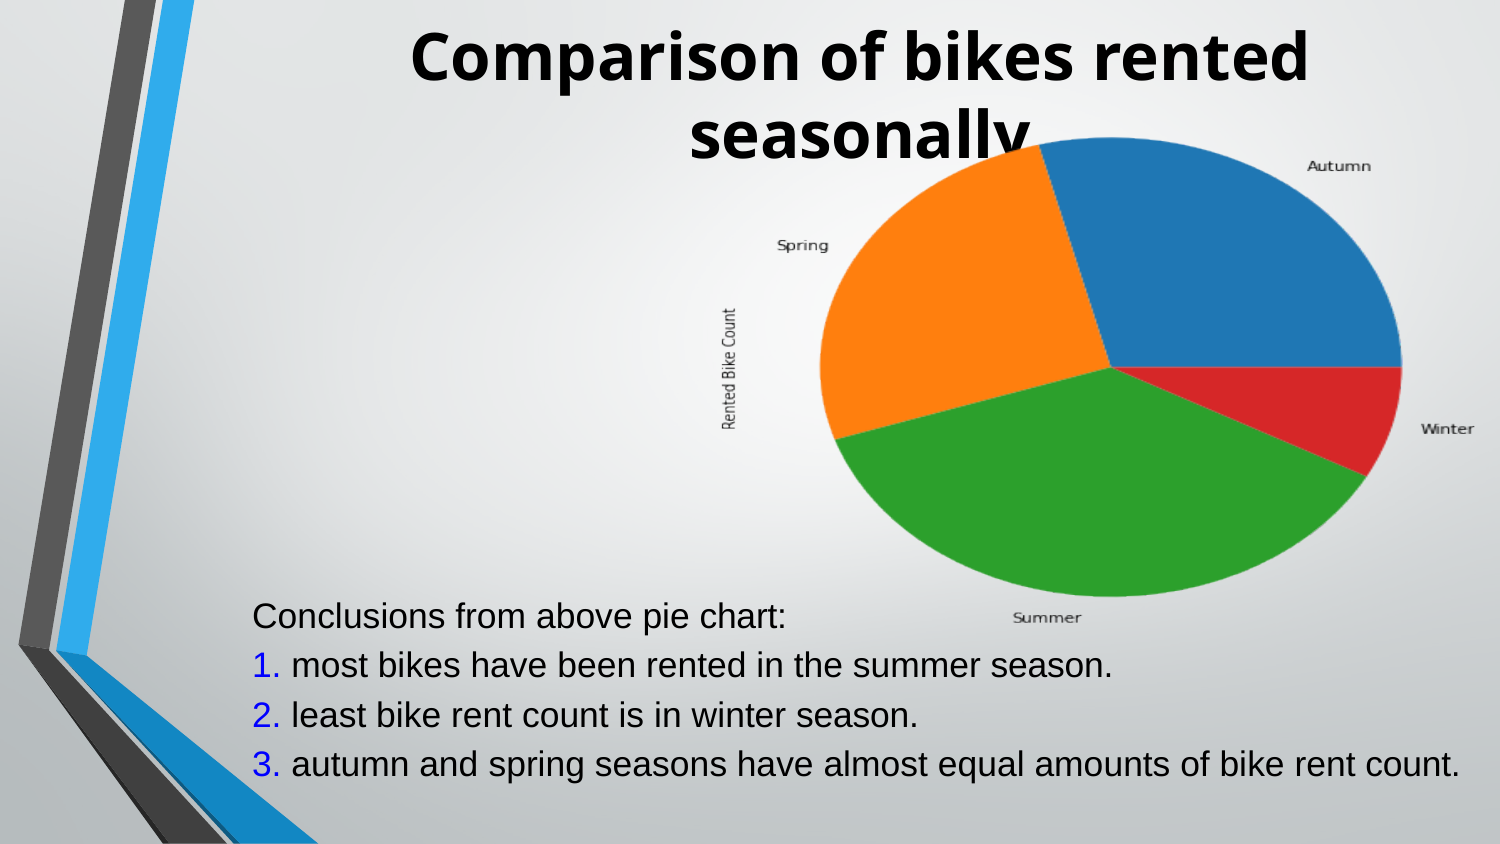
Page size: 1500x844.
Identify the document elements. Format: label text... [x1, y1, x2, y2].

text_box Conclusions from above pie chart: most bikes have been rented in the summer season. least bike rent count is in winter season. autumn and spring seasons have almost equal amounts of bike rent count. [249, 584, 1469, 784]
title Comparison of bikes rented seasonally [200, 12, 1433, 172]
picture [712, 71, 1488, 665]
